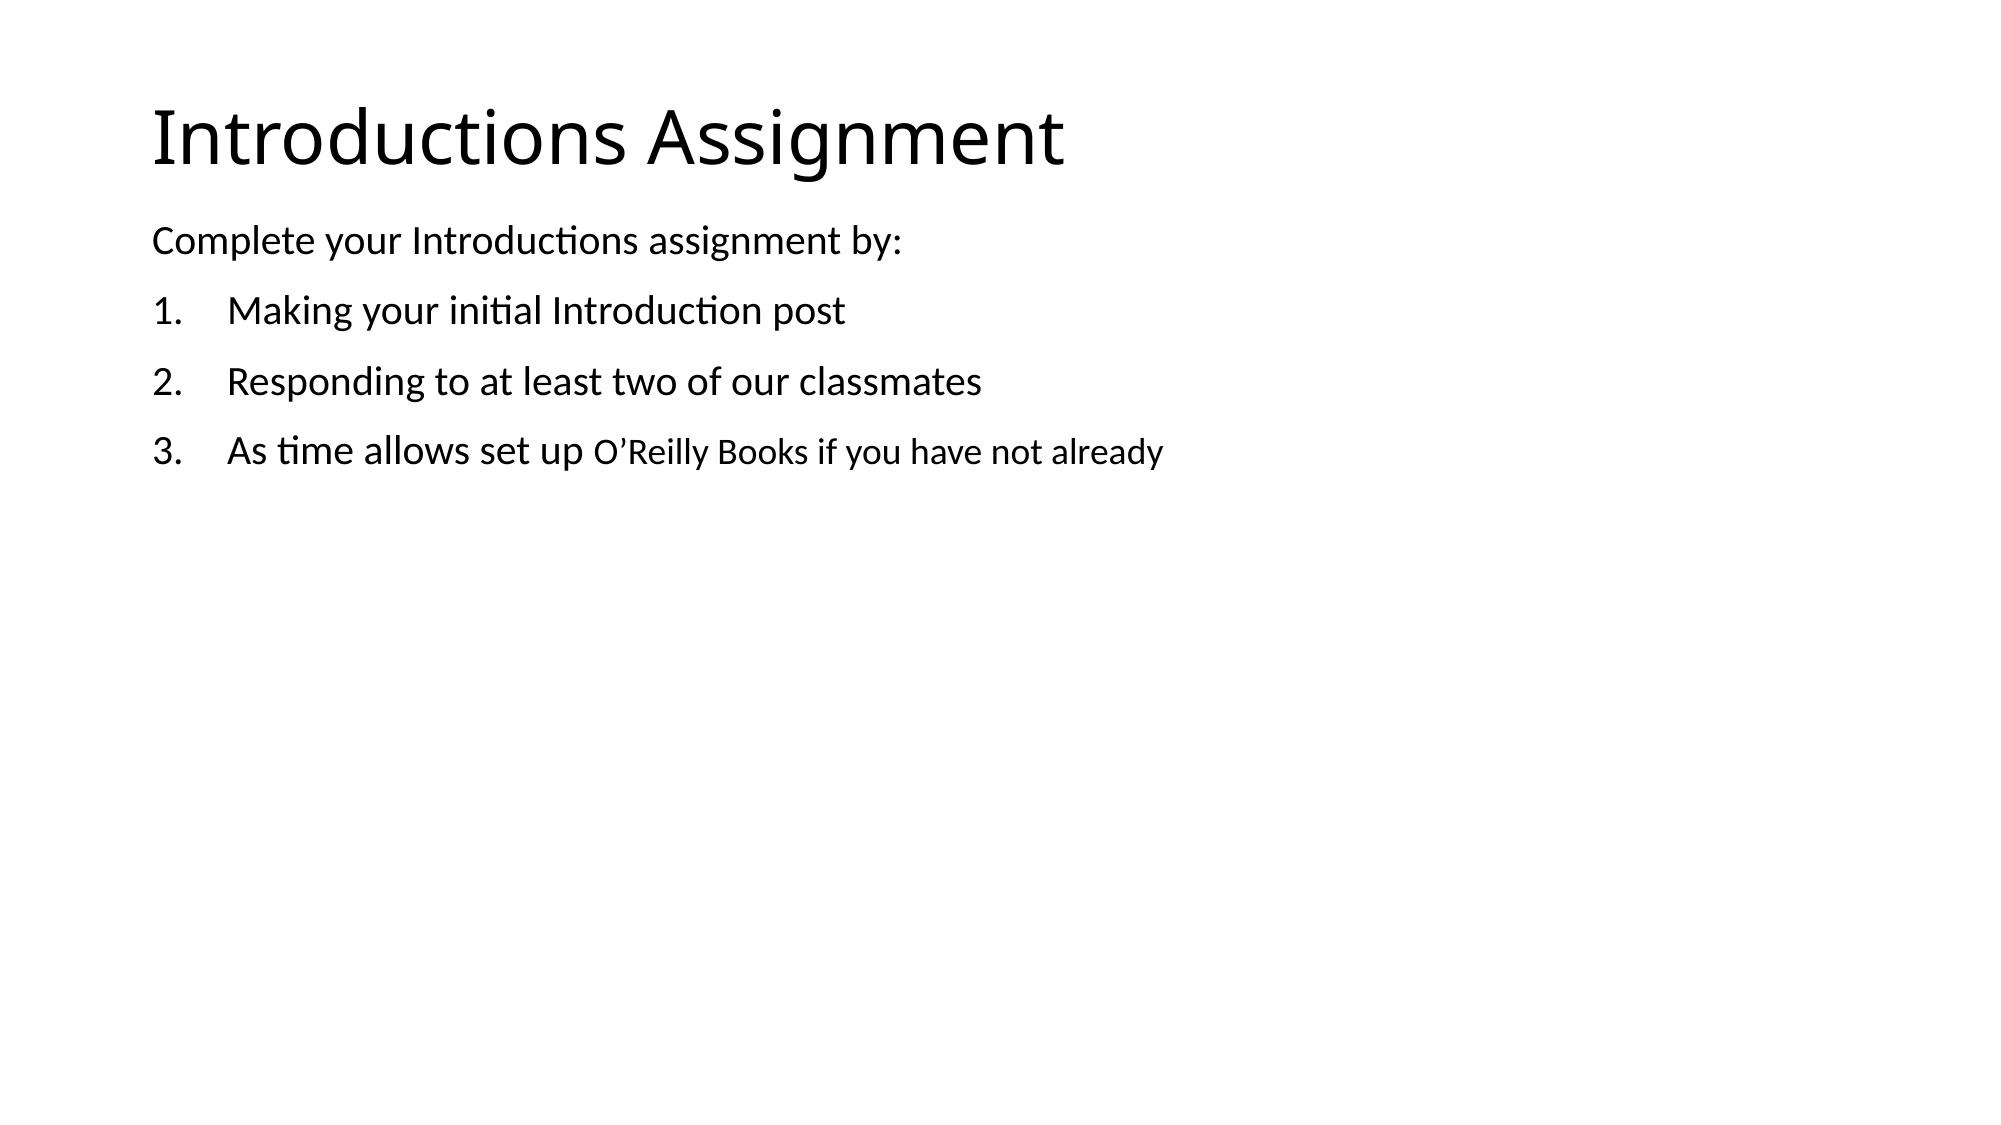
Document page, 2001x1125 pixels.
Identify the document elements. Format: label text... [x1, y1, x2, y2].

title Introductions Assignment [137, 77, 1863, 202]
text_box Complete your Introductions assignment by: Making your initial Introduction post Responding to at least two of our classmates As time allows set up O’Reilly Books if you have not already [137, 202, 1863, 481]
